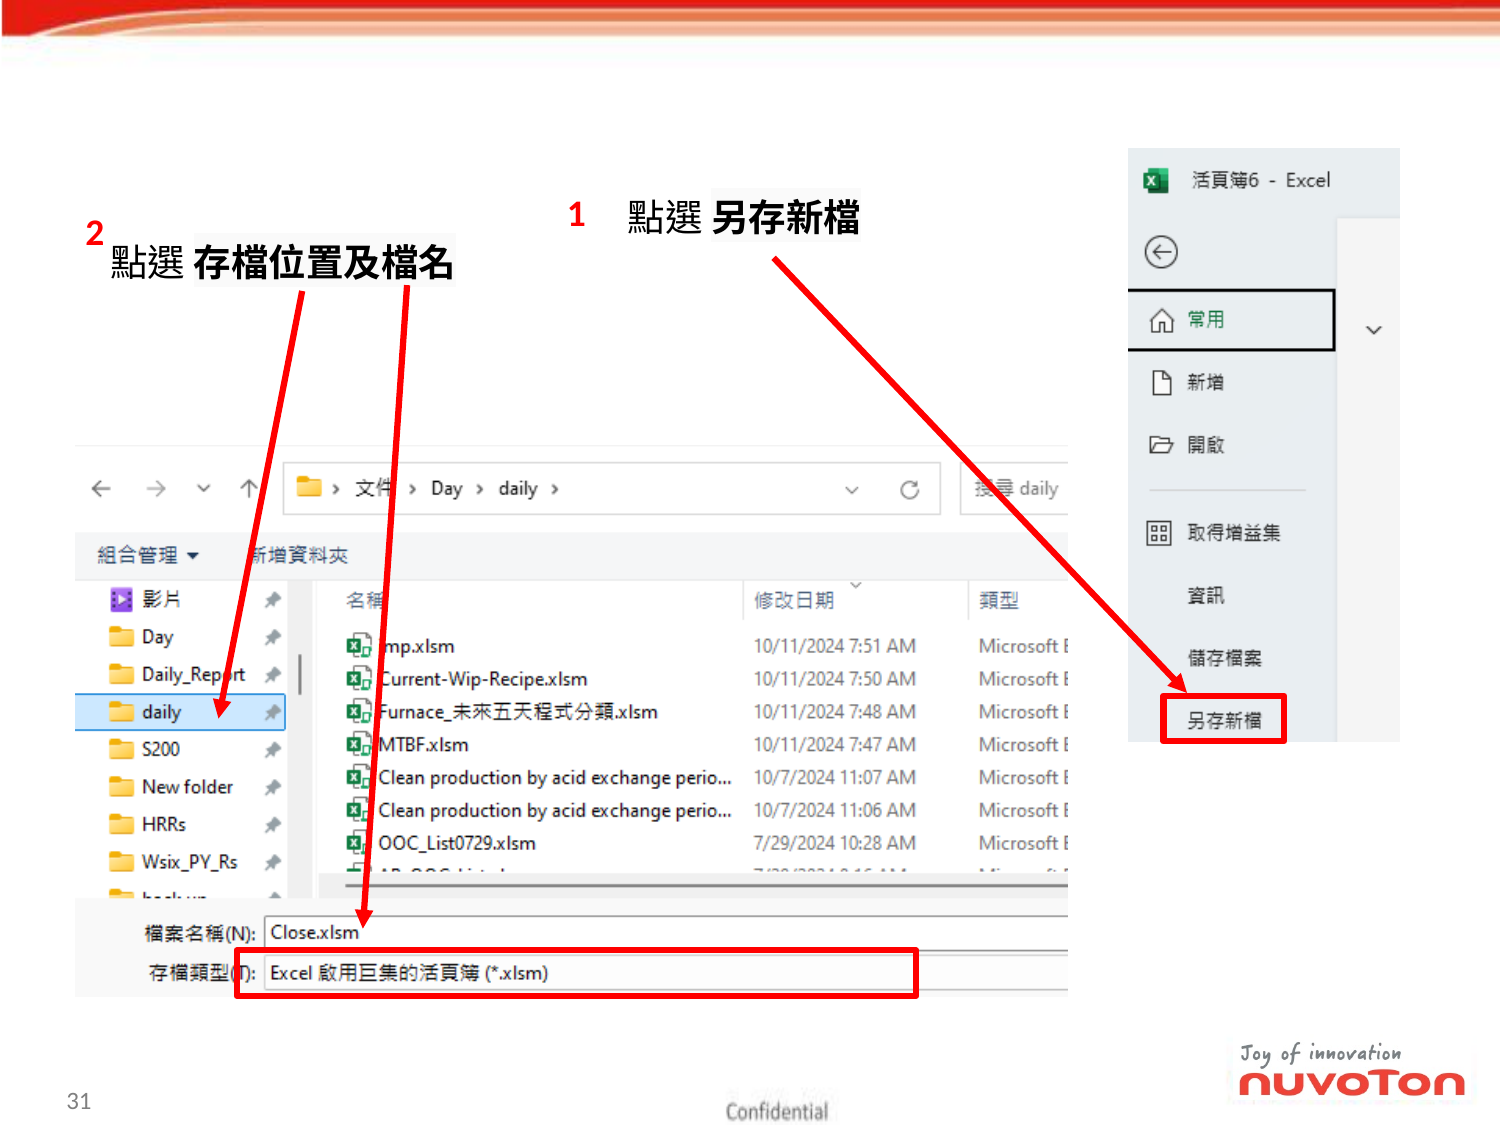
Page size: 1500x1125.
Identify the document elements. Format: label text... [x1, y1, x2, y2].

picture [1, 0, 1500, 1125]
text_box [218, 291, 303, 719]
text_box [362, 284, 408, 929]
slide_number 30 [0, 1069, 160, 1125]
text_box 2 [70, 200, 120, 261]
text_box 點選 另存新檔 [612, 186, 935, 247]
text_box 點選 存檔位置及檔名 [95, 231, 509, 291]
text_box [773, 257, 1188, 694]
text_box 1 [552, 182, 601, 242]
